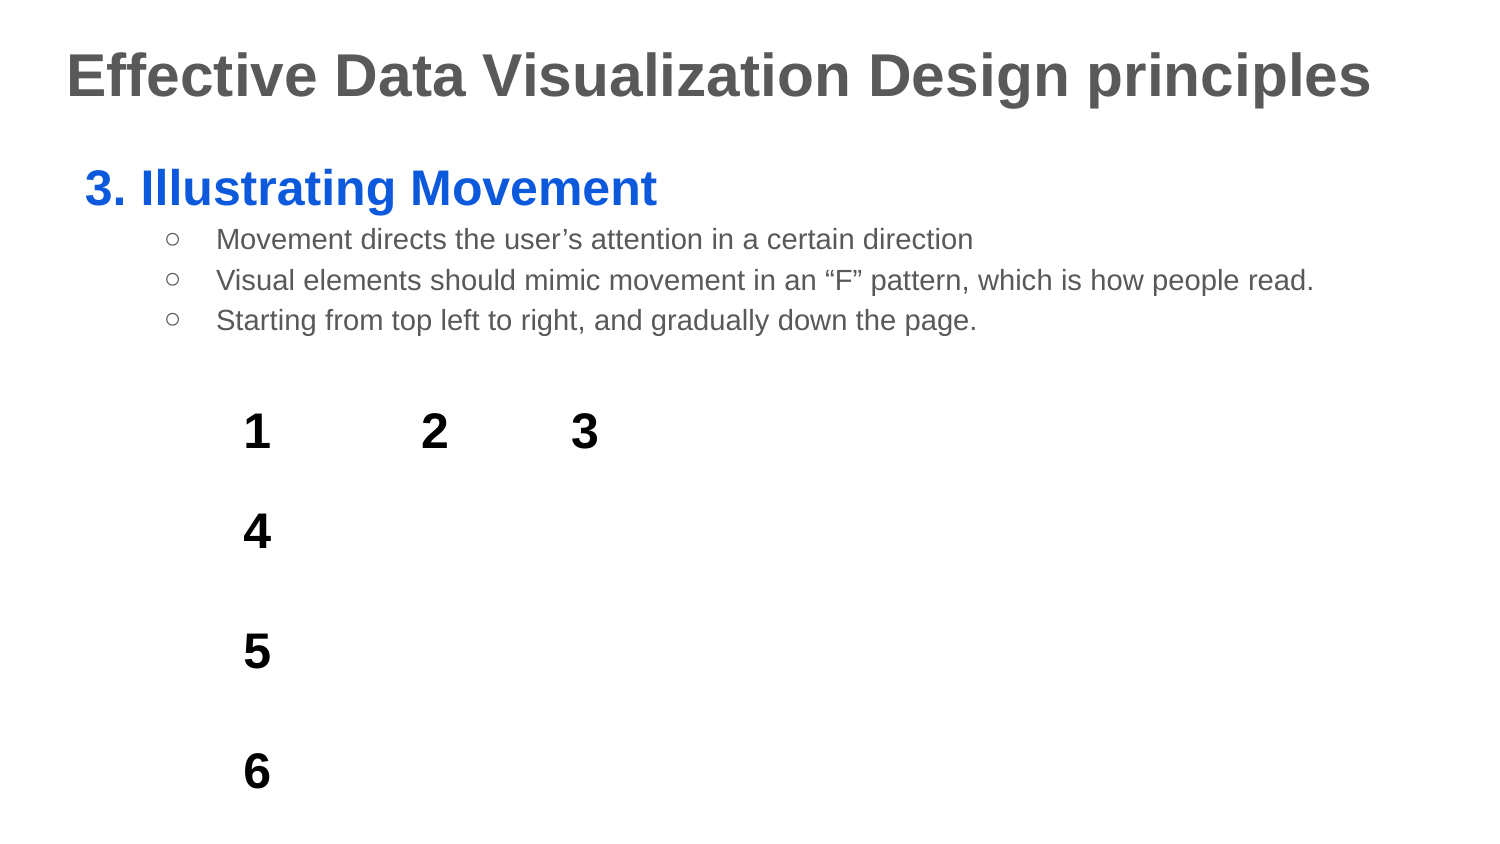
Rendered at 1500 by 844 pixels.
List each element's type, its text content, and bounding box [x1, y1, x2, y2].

text_box 1 2 3 4 5 6 [228, 390, 1273, 806]
title Effective Data Visualization Design principles [51, 9, 1449, 104]
list 3. Illustrating Movement Movement directs the user’s attention in a certain direction Visual elements should mimic movement in an “F” pattern, which is how people read. Starting from top left to right, and gradually down the page. [51, 131, 1449, 692]
